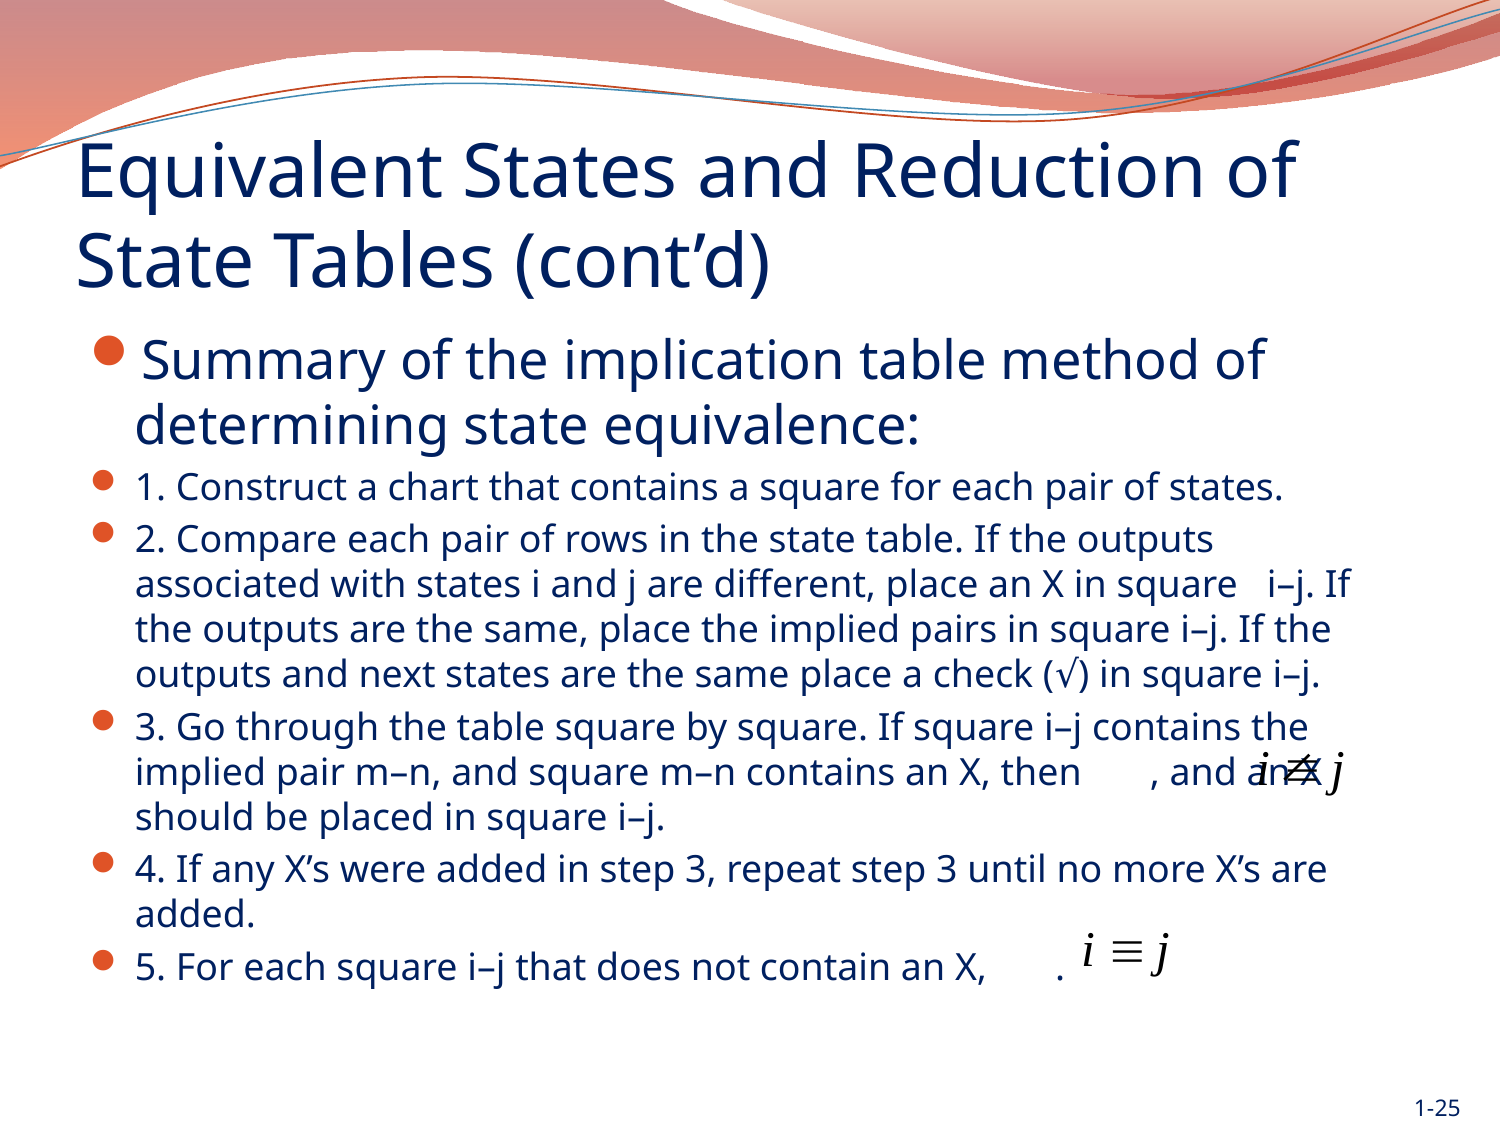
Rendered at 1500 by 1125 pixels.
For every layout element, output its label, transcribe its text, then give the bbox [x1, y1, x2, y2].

slide_number 1-25 [1374, 1065, 1500, 1125]
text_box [1284, 754, 1310, 780]
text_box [1074, 924, 1180, 988]
list Summary of the implication table method of determining state equivalence: 1. Construct a chart that contains a square for each pair of states. 2. Compare each pair of rows in the state table. If the outputs associated with states i and j are different, place an X in square i–j. If the outputs are the same, place the implied pairs in square i–j. If the outputs and next states are the same place a check (√) in square i–j. 3. Go through the table square by square. If square i–j contains the implied pair m–n, and square m–n contains an X, then , and an X should be placed in square i–j. 4. If any X’s were added in step 3, repeat step 3 until no more X’s are added. 5. For each square i–j that does not contain an X, . [75, 317, 1425, 1038]
title Equivalent States and Reduction of State Tables (cont’d) [75, 115, 1425, 303]
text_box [1249, 743, 1355, 807]
